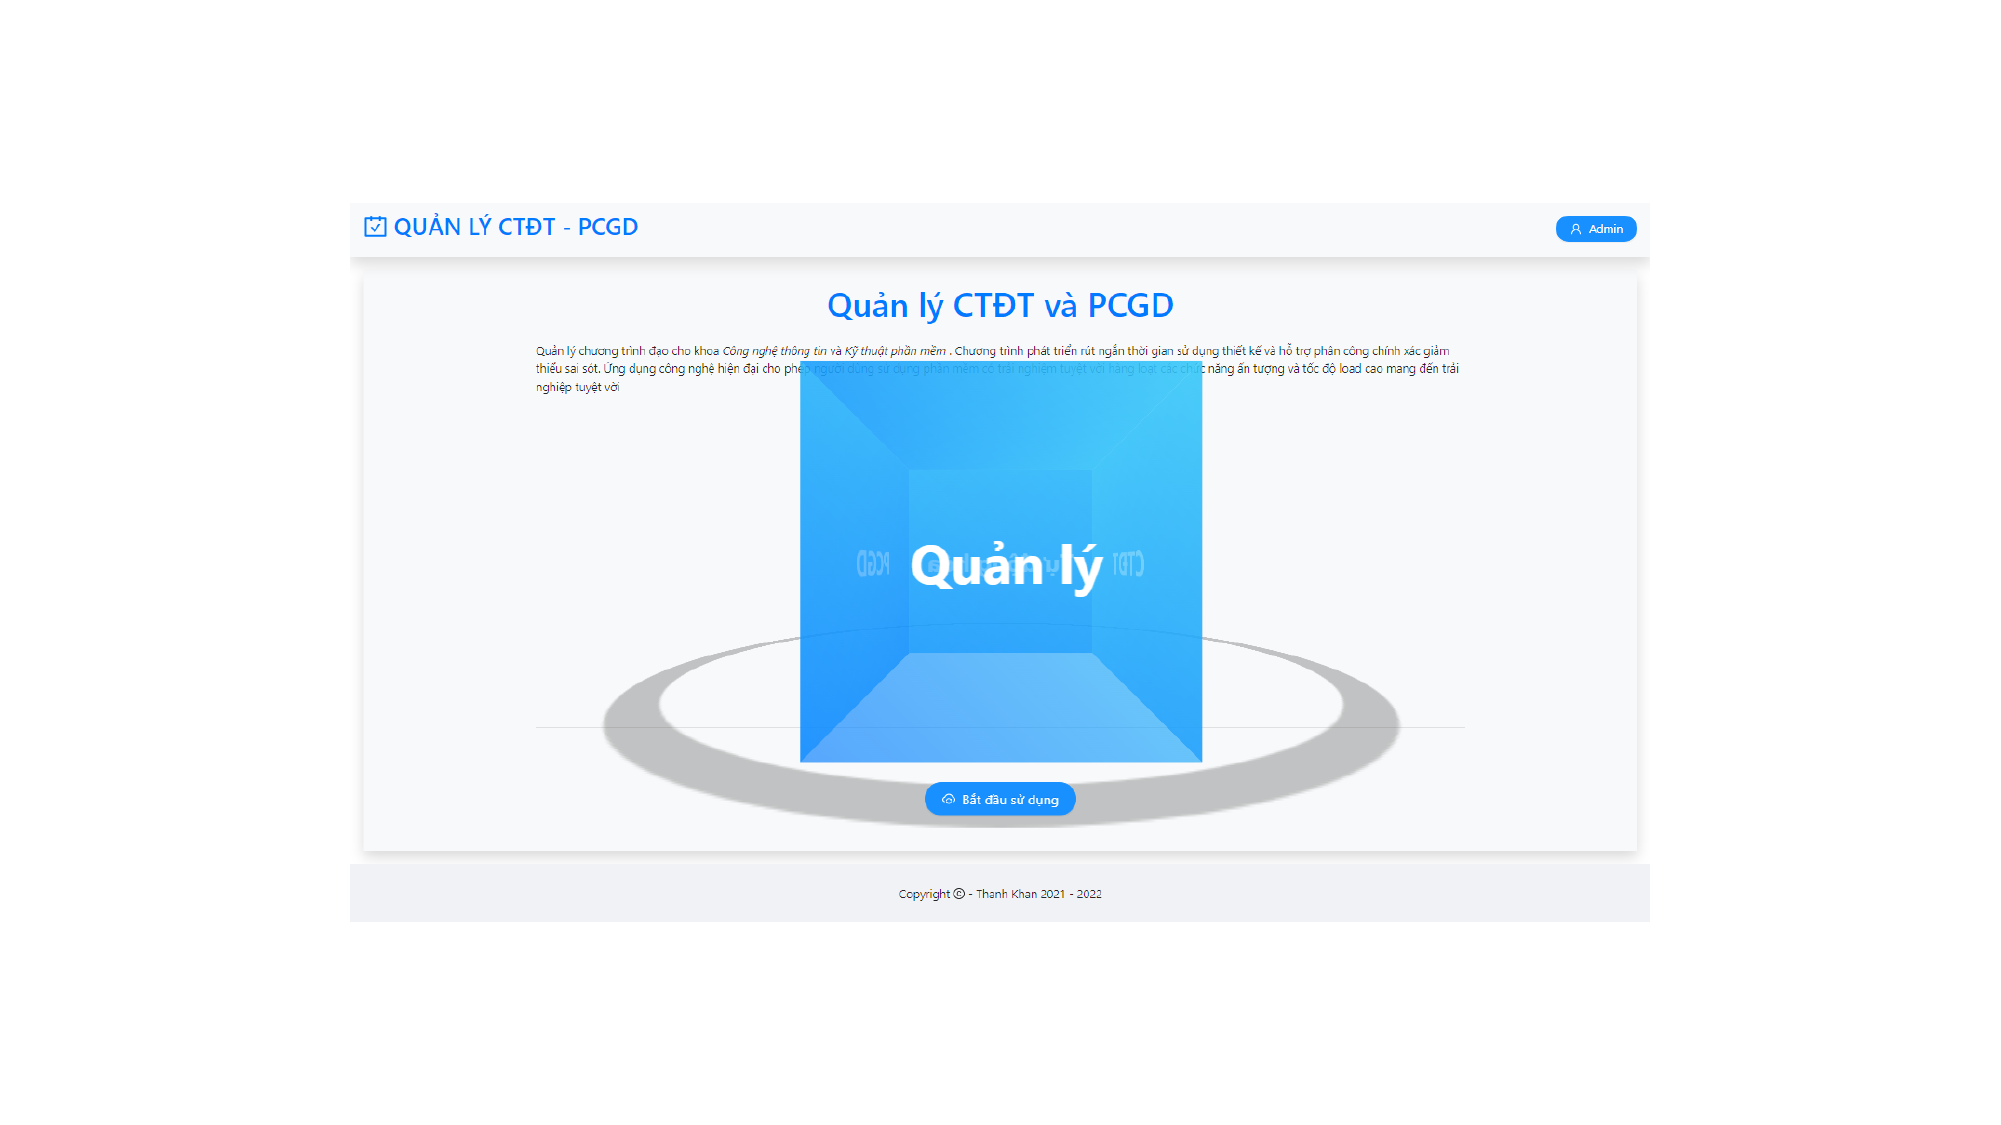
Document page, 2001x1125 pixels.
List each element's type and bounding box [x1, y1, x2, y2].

picture [350, 203, 1650, 922]
